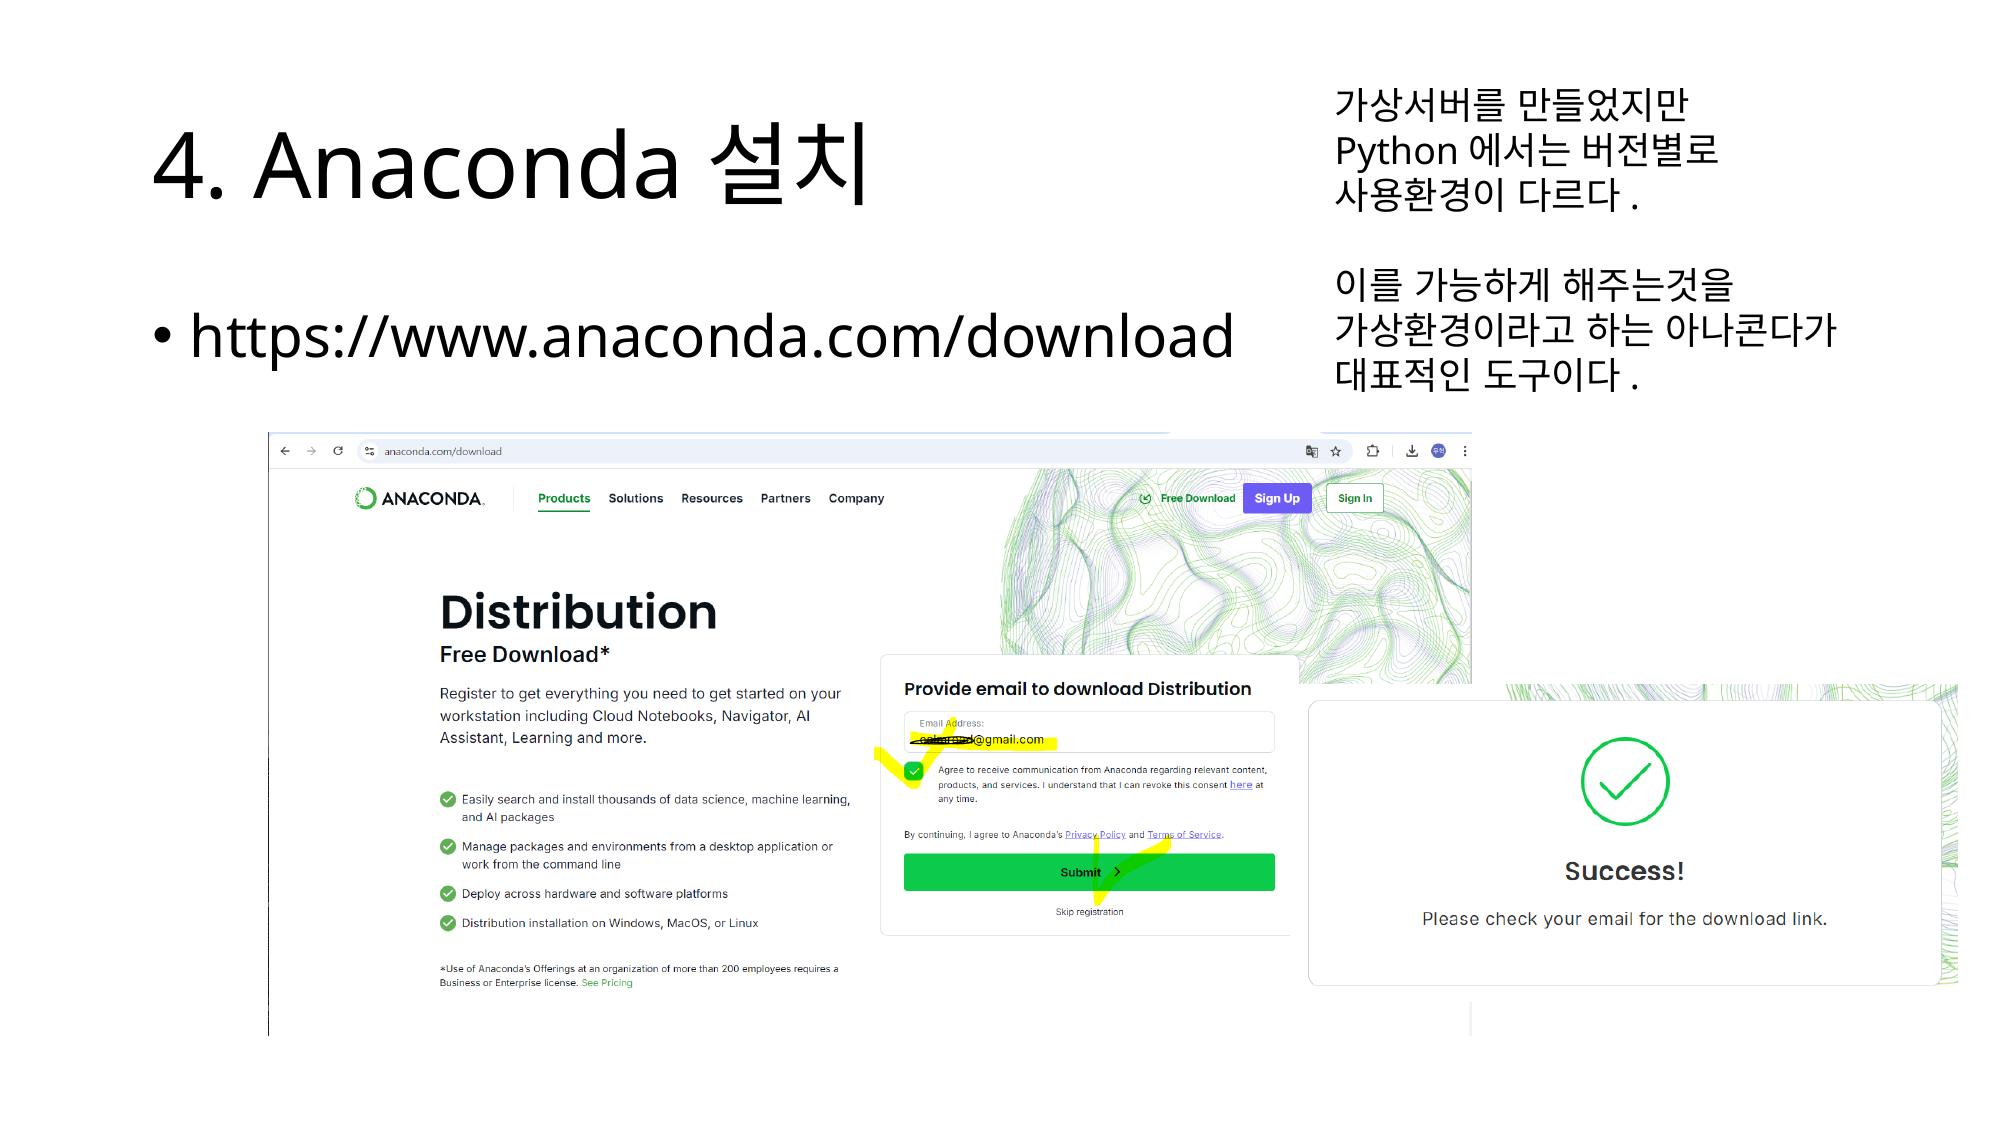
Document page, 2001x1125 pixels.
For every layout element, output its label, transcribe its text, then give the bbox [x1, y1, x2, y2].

text_box 가상서버를 만들었지만 Python에서는 버전별로 사용환경이 다르다. 이를 가능하게 해주는것을 가상환경이라고 하는 아나콘다가 대표적인 도구이다. [1319, 74, 1891, 405]
title 4. Anaconda설치 [137, 59, 1863, 278]
picture [267, 432, 1959, 1036]
list https://www.anaconda.com/download [137, 299, 1863, 1014]
